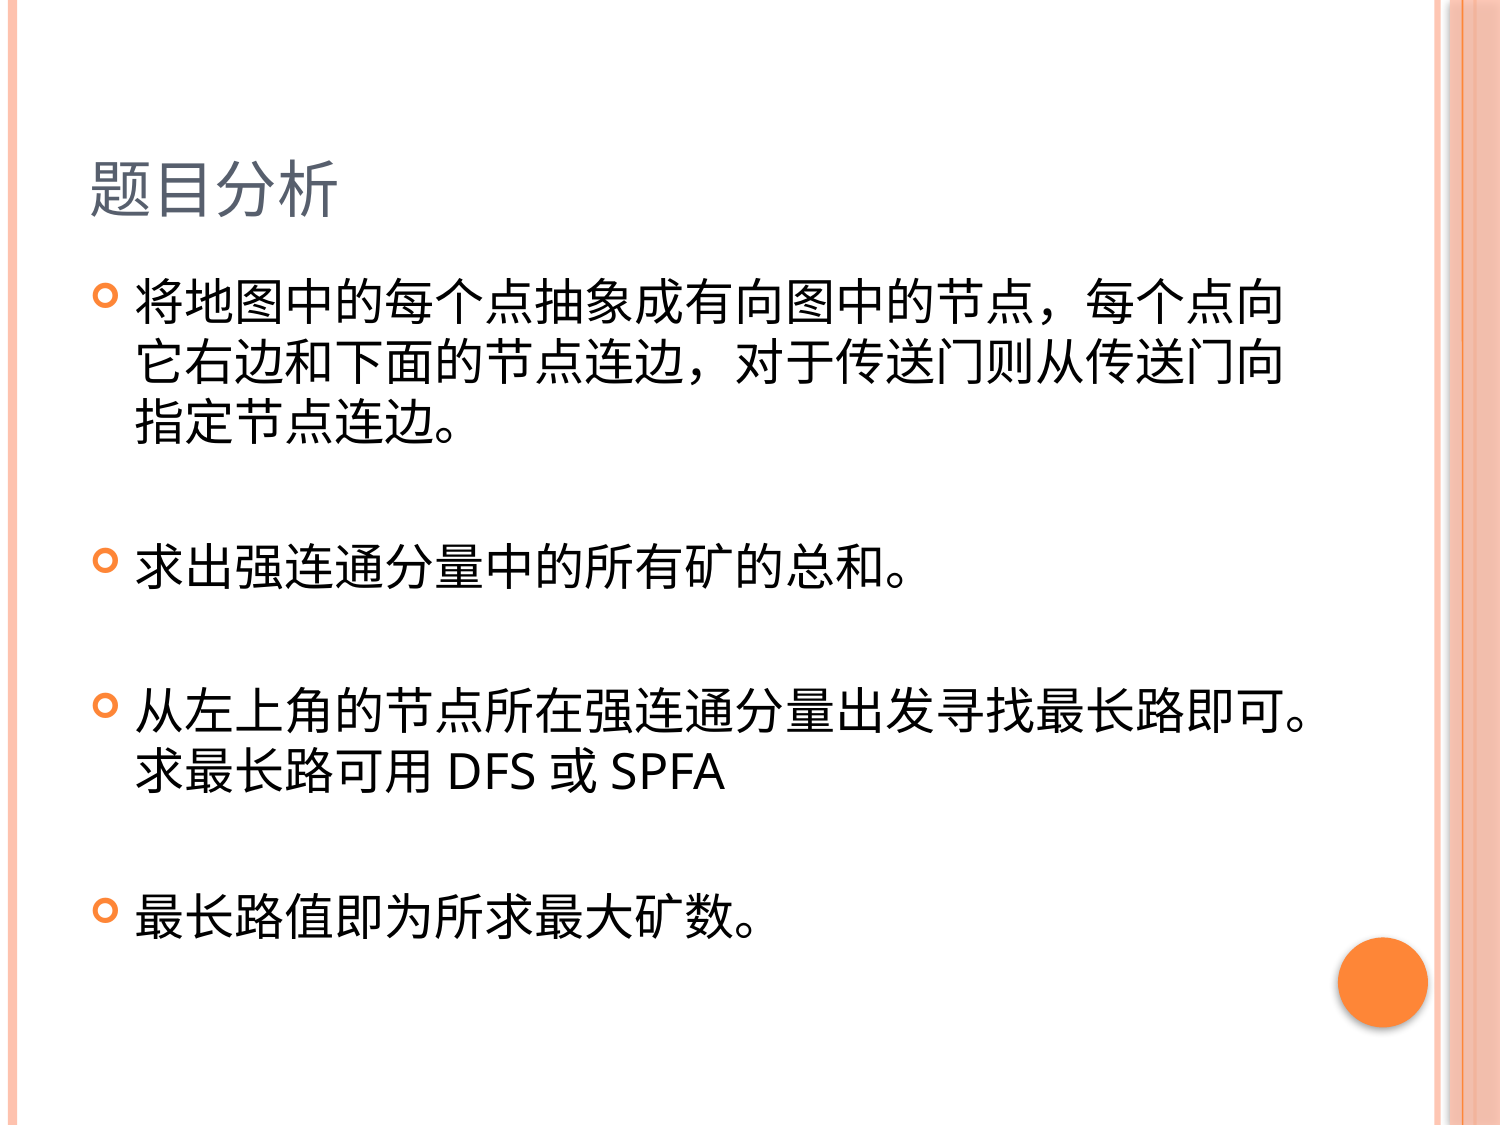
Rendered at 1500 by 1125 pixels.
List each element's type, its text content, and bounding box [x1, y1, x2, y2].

title 题目分析 [75, 45, 1300, 233]
list 将地图中的每个点抽象成有向图中的节点，每个点向它右边和下面的节点连边，对于传送门则从传送门向指定节点连边。 求出强连通分量中的所有矿的总和。 从左上角的节点所在强连通分量出发寻找最长路即可。求最长路可用DFS或SPFA 最长路值即为所求最大矿数。 [75, 262, 1300, 1062]
